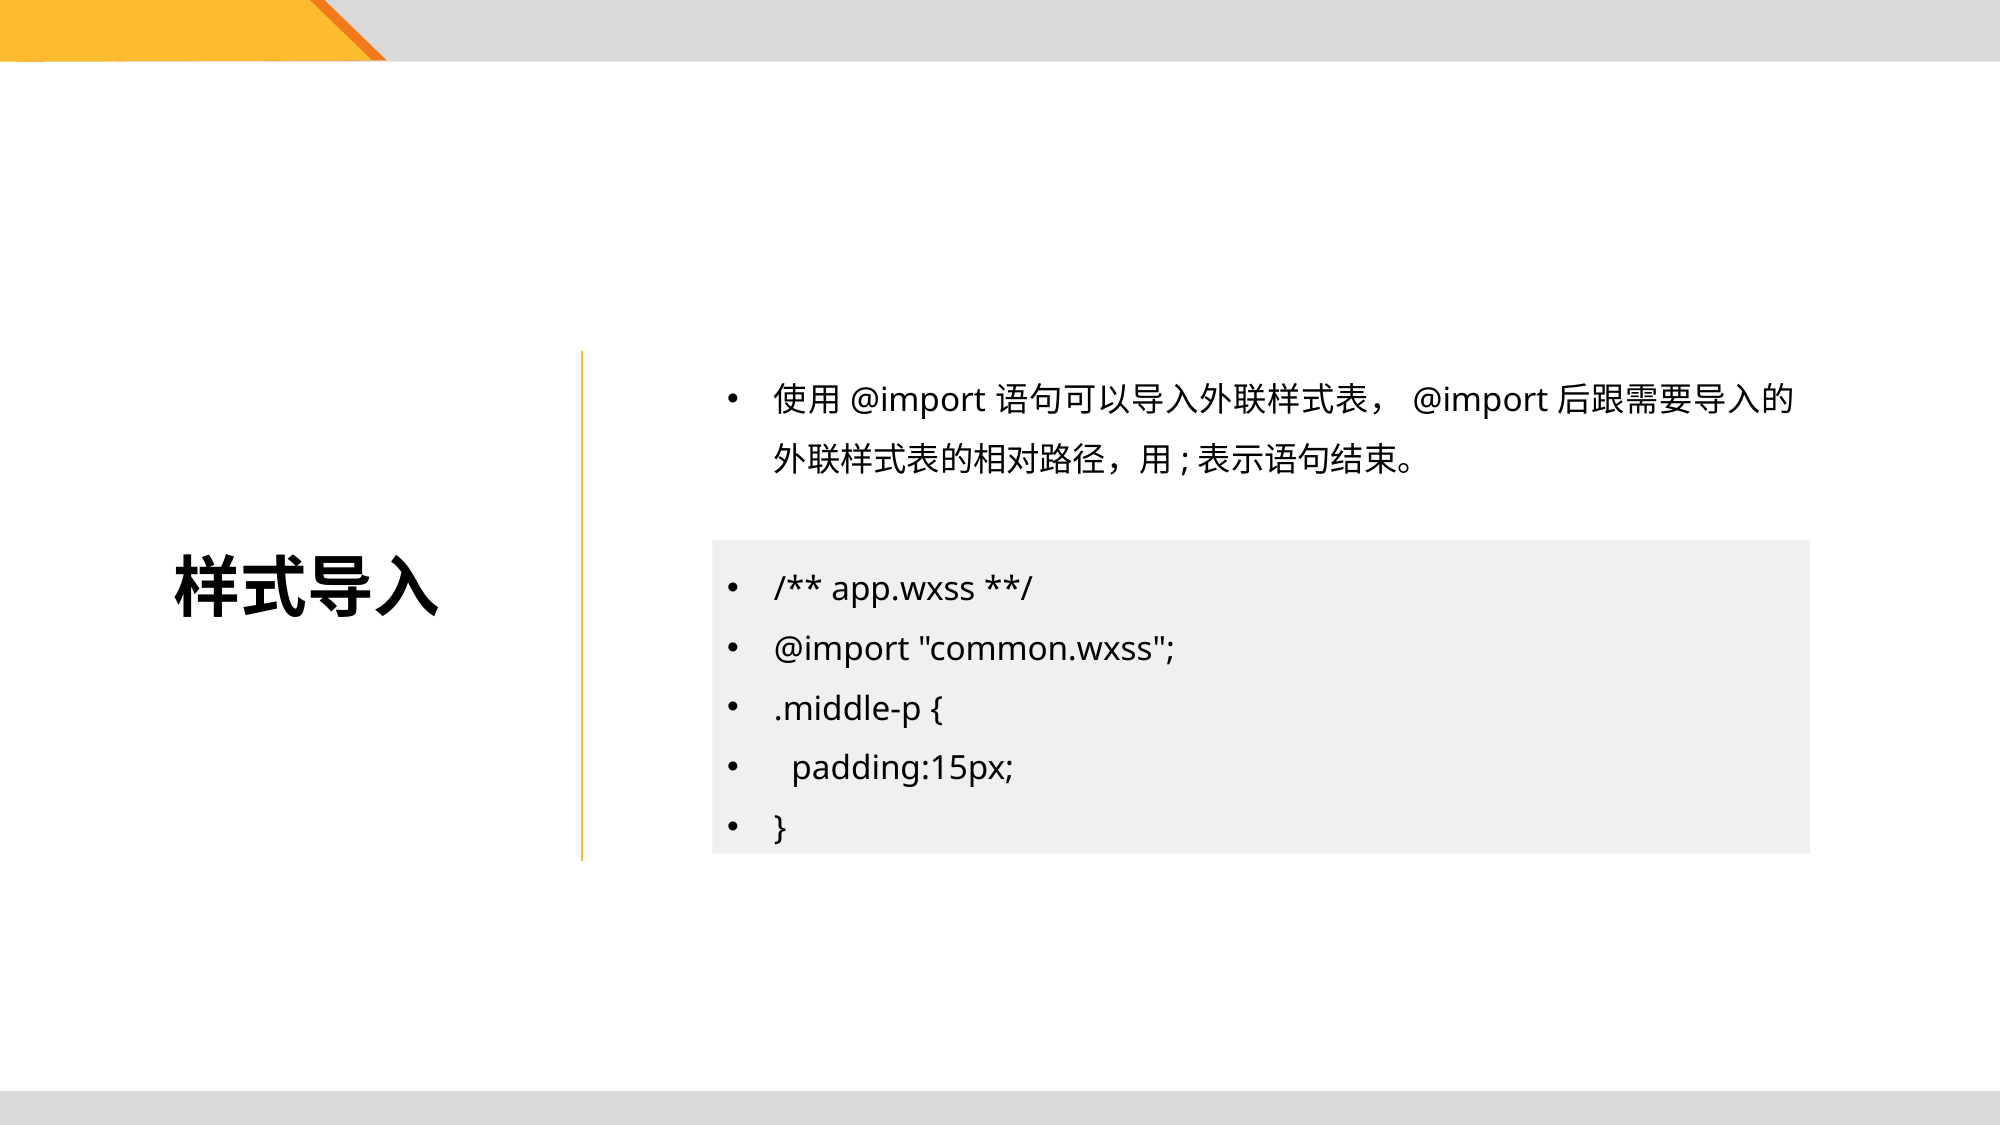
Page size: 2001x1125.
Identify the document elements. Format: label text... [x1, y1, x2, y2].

text_box /** app.wxss **/ @import "common.wxss"; .middle-p { padding:15px; } [712, 539, 1811, 854]
text_box 样式导入 [158, 537, 547, 633]
text_box 使用@import语句可以导入外联样式表，@import后跟需要导入的外联样式表的相对路径，用;表示语句结束。 [712, 350, 1811, 486]
